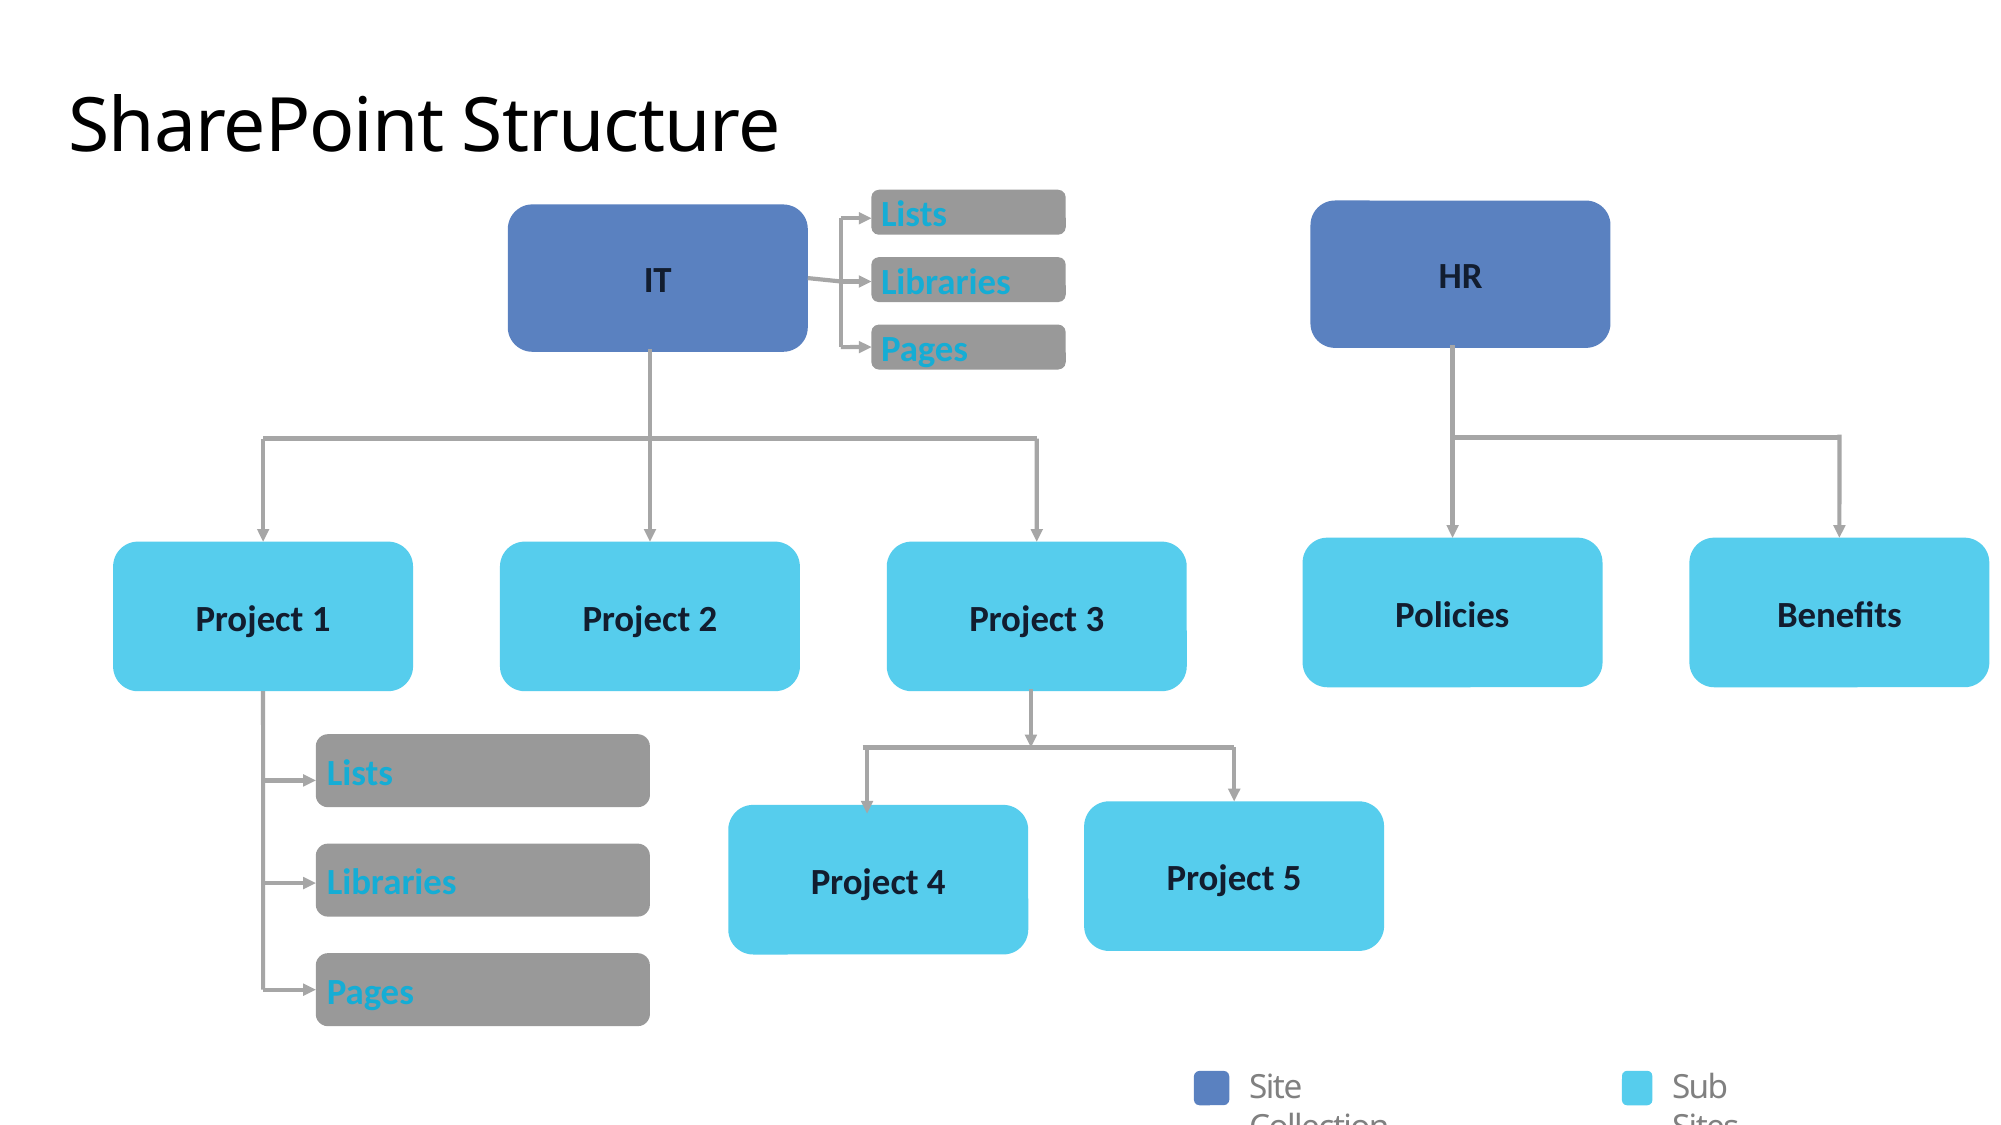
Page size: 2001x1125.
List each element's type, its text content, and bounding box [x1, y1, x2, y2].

text_box Site Collection [1249, 1064, 1439, 1125]
text_box Libraries [870, 256, 1067, 303]
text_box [807, 277, 841, 282]
text_box [1193, 1070, 1231, 1107]
text_box Project 4 [727, 804, 1030, 956]
title SharePoint Structure [68, 72, 1930, 184]
text_box Policies [1301, 536, 1604, 689]
text_box Project 2 [499, 540, 801, 692]
text_box Sub Sites [1672, 1064, 1794, 1125]
text_box Benefits [1688, 536, 1991, 689]
text_box IT [506, 203, 809, 353]
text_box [262, 691, 651, 1027]
text_box HR [1309, 199, 1612, 349]
text_box Project 1 [112, 540, 414, 693]
text_box Project 5 [1083, 800, 1385, 952]
text_box [1621, 1070, 1654, 1107]
text_box Pages [870, 323, 1067, 371]
text_box Project 3 [886, 540, 1188, 693]
text_box Lists [870, 188, 1067, 236]
